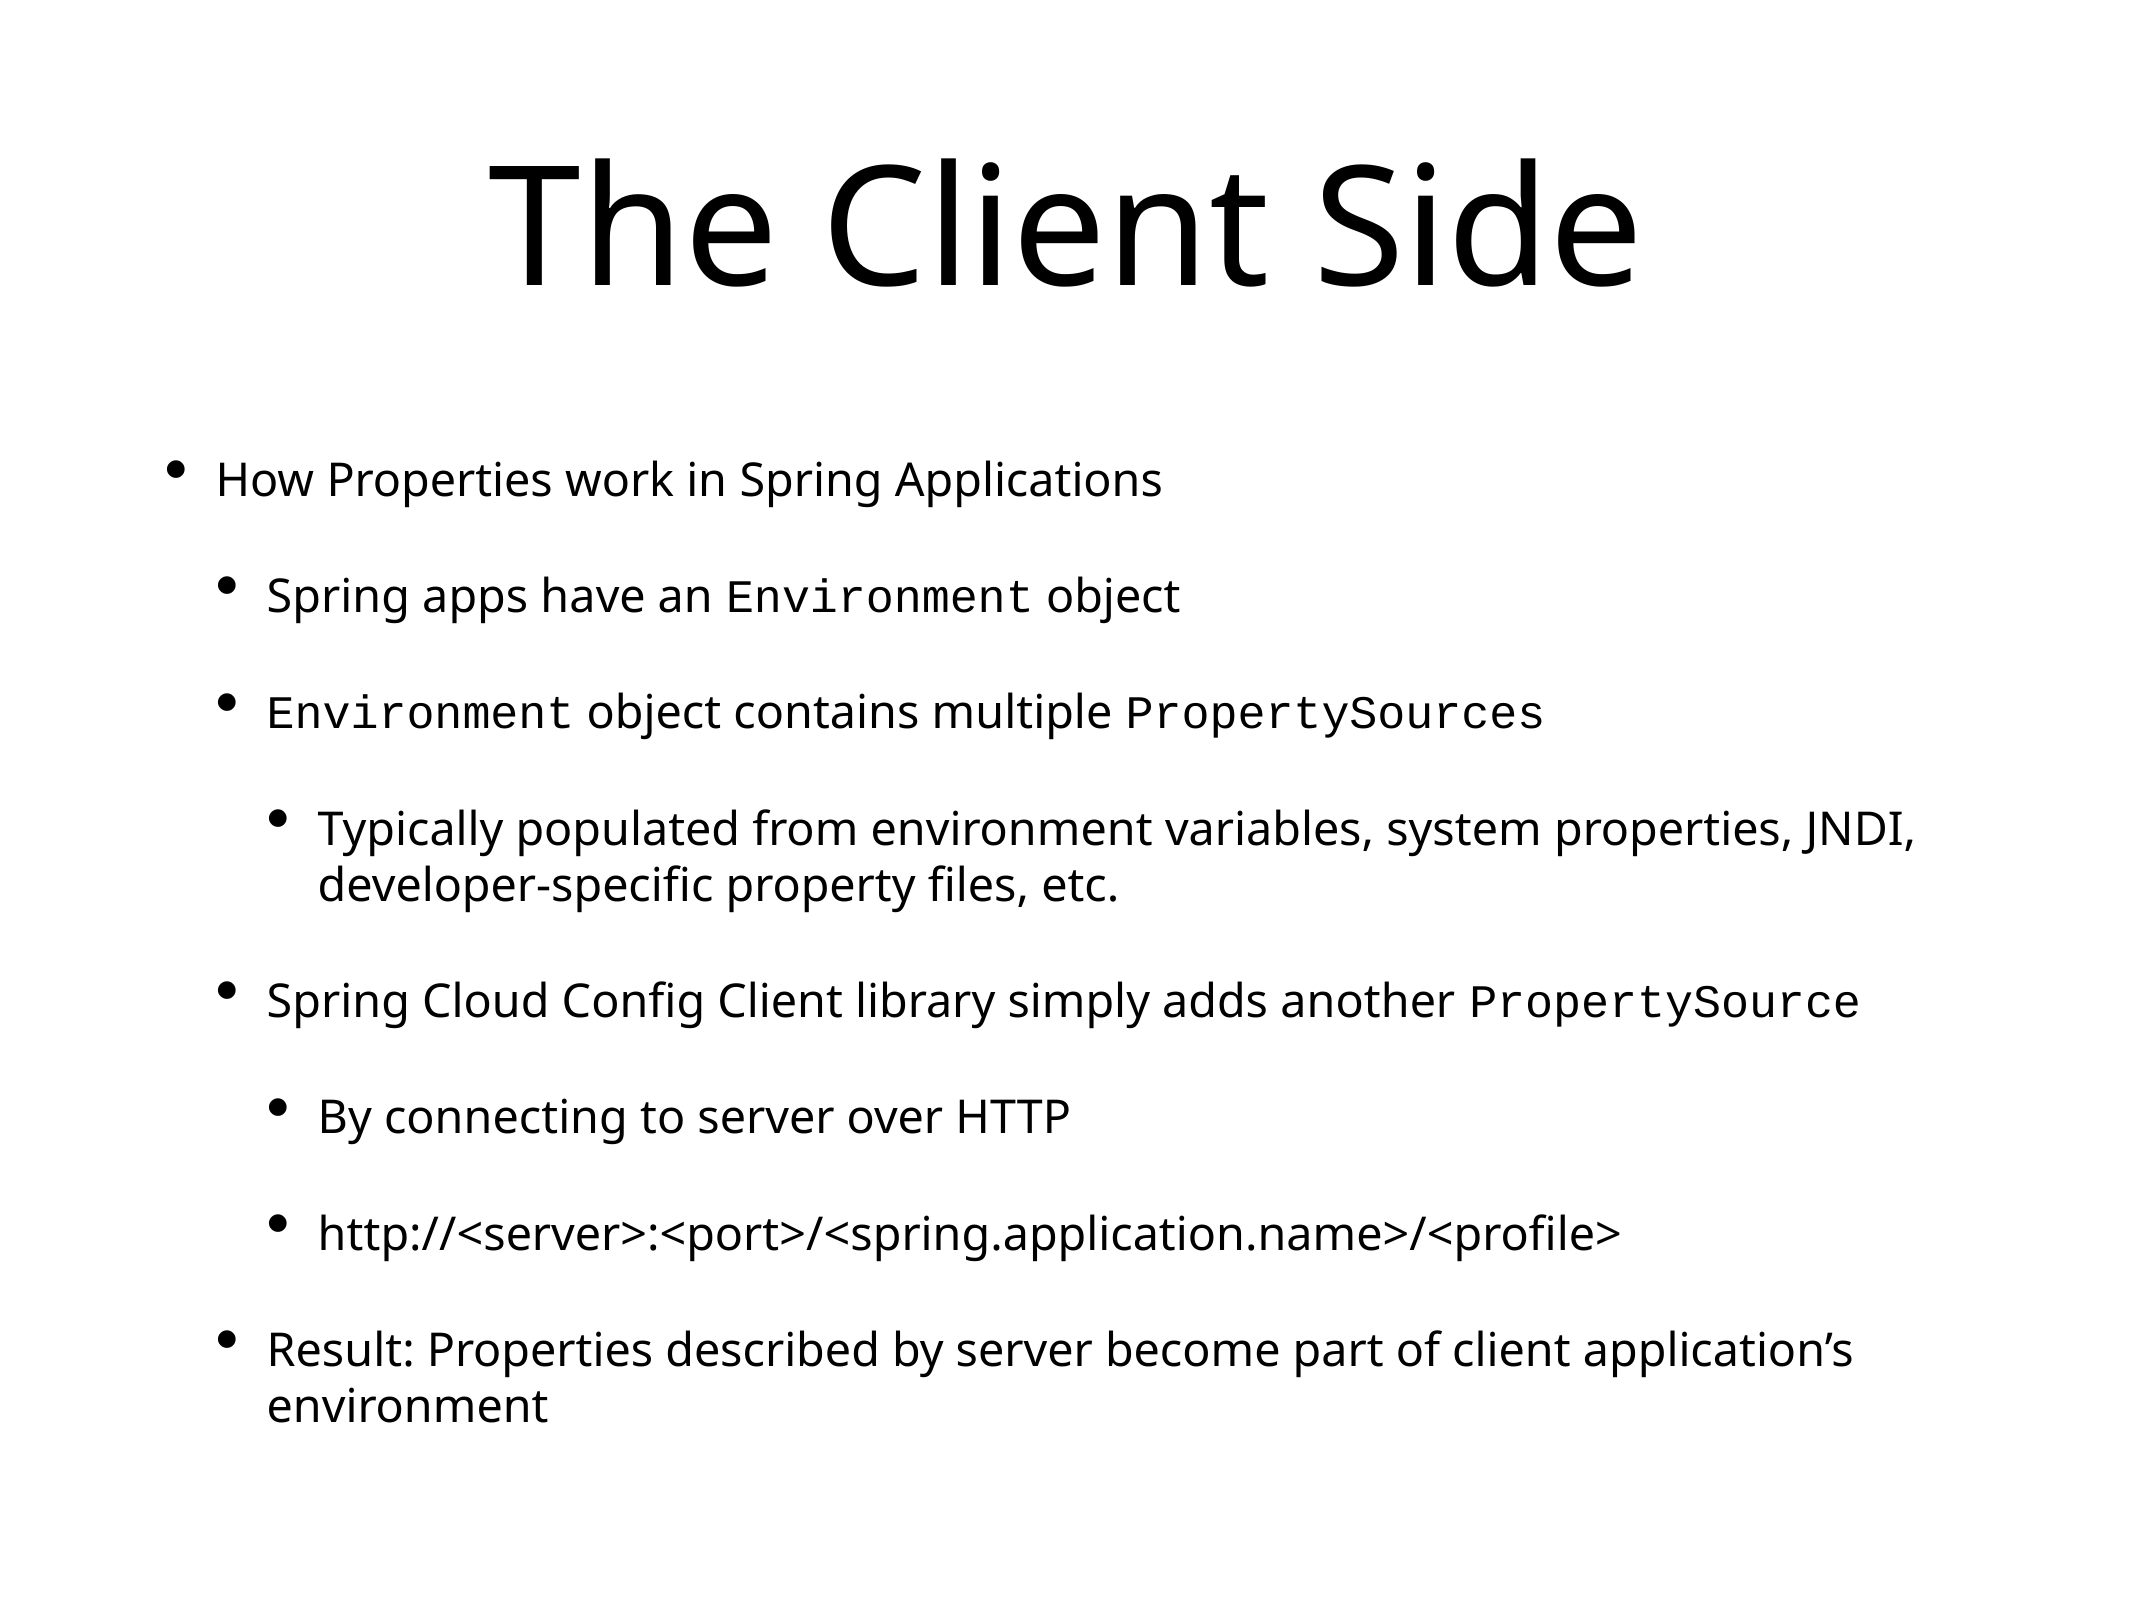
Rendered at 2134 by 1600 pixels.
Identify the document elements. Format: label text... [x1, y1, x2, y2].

title The Client Side [155, 41, 1978, 397]
list How Properties work in Spring Applications Spring apps have an Environment object Environment object contains multiple PropertySources Typically populated from environment variables, system properties, JNDI, developer-specific property files, etc. Spring Cloud Config Client library simply adds another PropertySource By connecting to server over HTTP http://<server>:<port>/<spring.application.name>/<profile> Result: Properties described by server become part of client application’s environment [155, 424, 1978, 1457]
